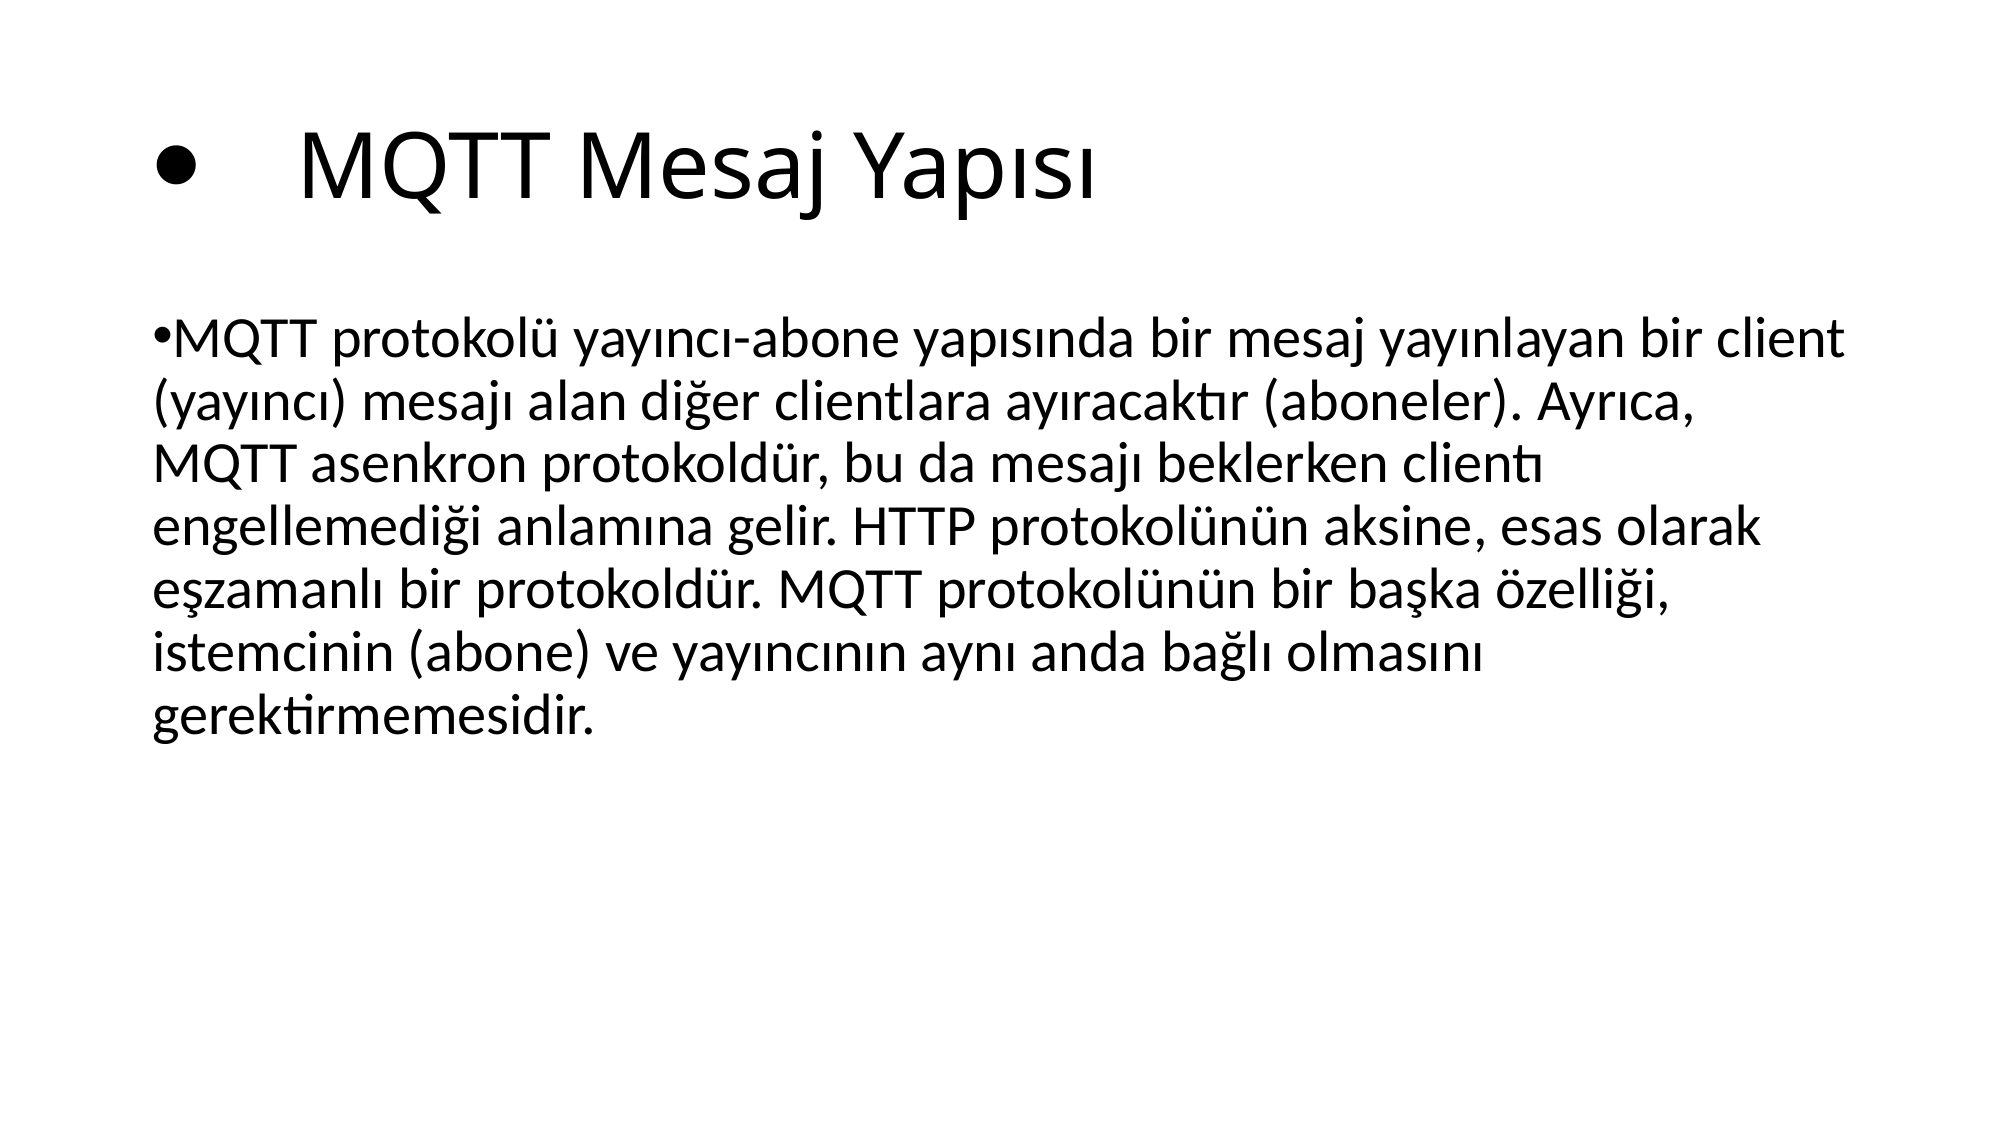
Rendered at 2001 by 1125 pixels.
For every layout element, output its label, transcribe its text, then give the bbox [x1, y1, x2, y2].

list MQTT protokolü yayıncı-abone yapısında bir mesaj yayınlayan bir client (yayıncı) mesajı alan diğer clientlara ayıracaktır (aboneler). Ayrıca, MQTT asenkron protokoldür, bu da mesajı beklerken clientı engellemediği anlamına gelir. HTTP protokolünün aksine, esas olarak eşzamanlı bir protokoldür. MQTT protokolünün bir başka özelliği, istemcinin (abone) ve yayıncının aynı anda bağlı olmasını gerektirmemesidir. [137, 299, 1863, 1014]
title ⦁ MQTT Mesaj Yapısı [137, 59, 1863, 278]
